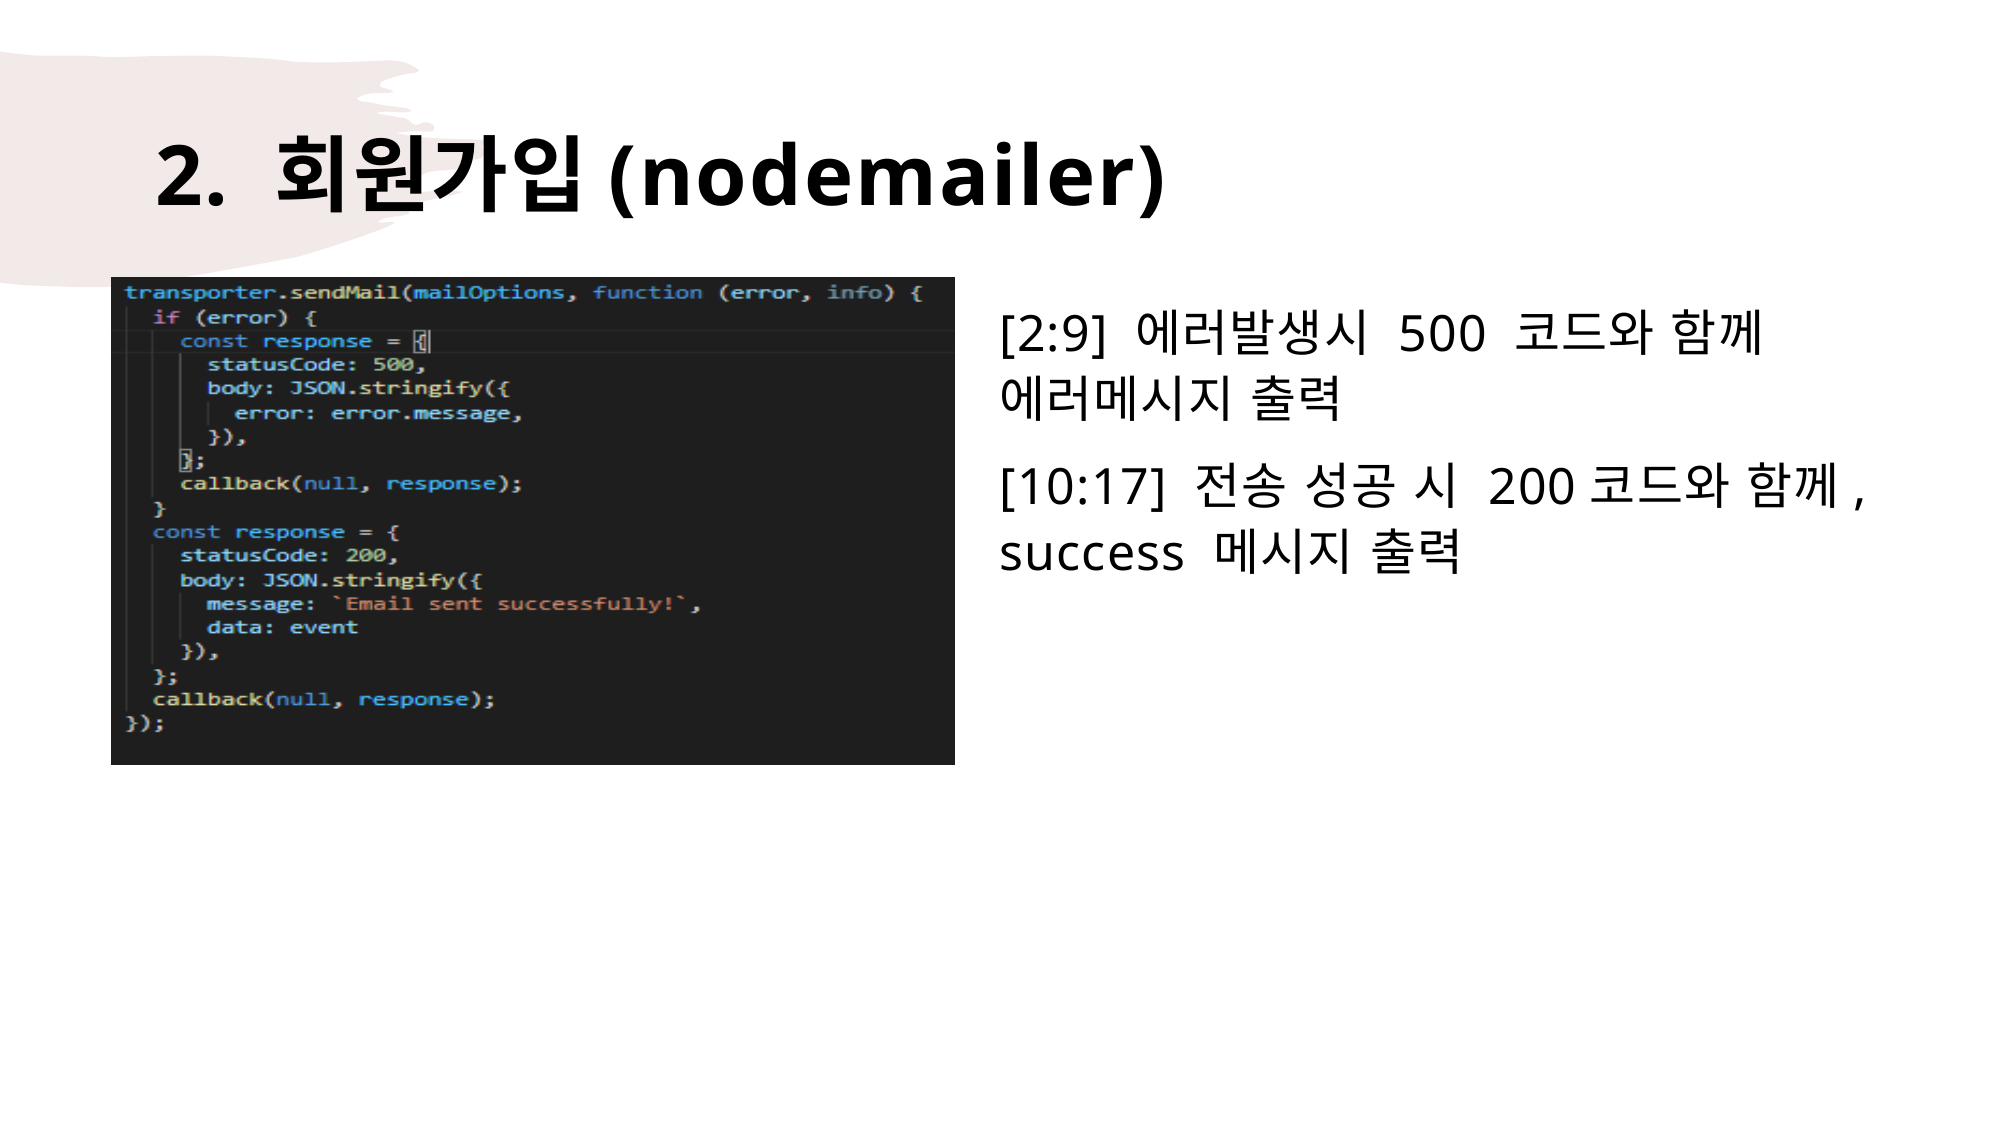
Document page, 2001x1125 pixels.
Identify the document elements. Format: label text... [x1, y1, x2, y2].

list [2:9] 에러발생시 500 코드와 함께 에러메시지 출력 [10:17] 전송 성공 시 200코드와 함께, success 메시지 출력 [981, 277, 1921, 960]
title 2. 회원가입(nodemailer) [137, 59, 1863, 278]
picture [111, 277, 955, 765]
